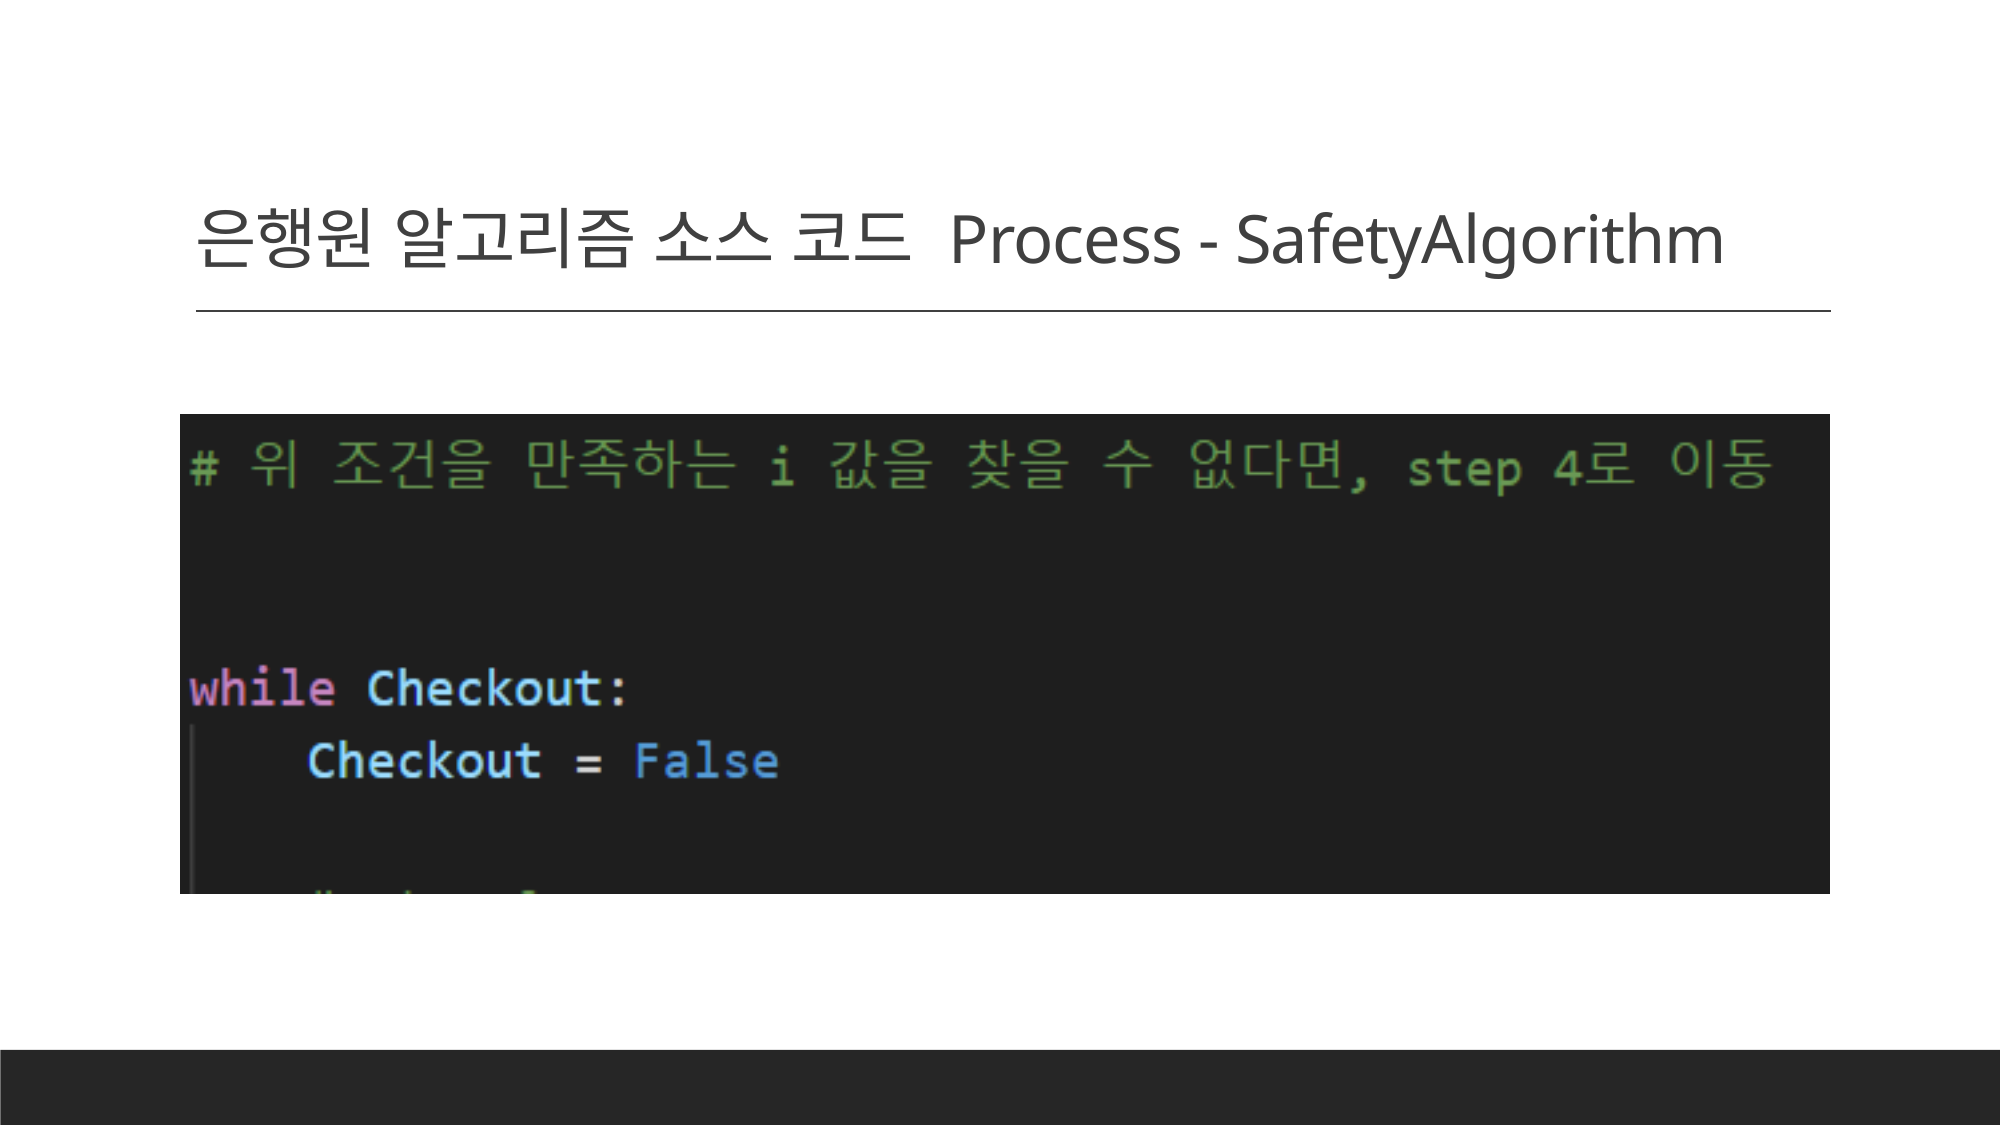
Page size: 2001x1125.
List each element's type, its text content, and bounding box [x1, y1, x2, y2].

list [179, 414, 1831, 895]
title 은행원 알고리즘 소스 코드 Process - SafetyAlgorithm [180, 47, 1830, 285]
